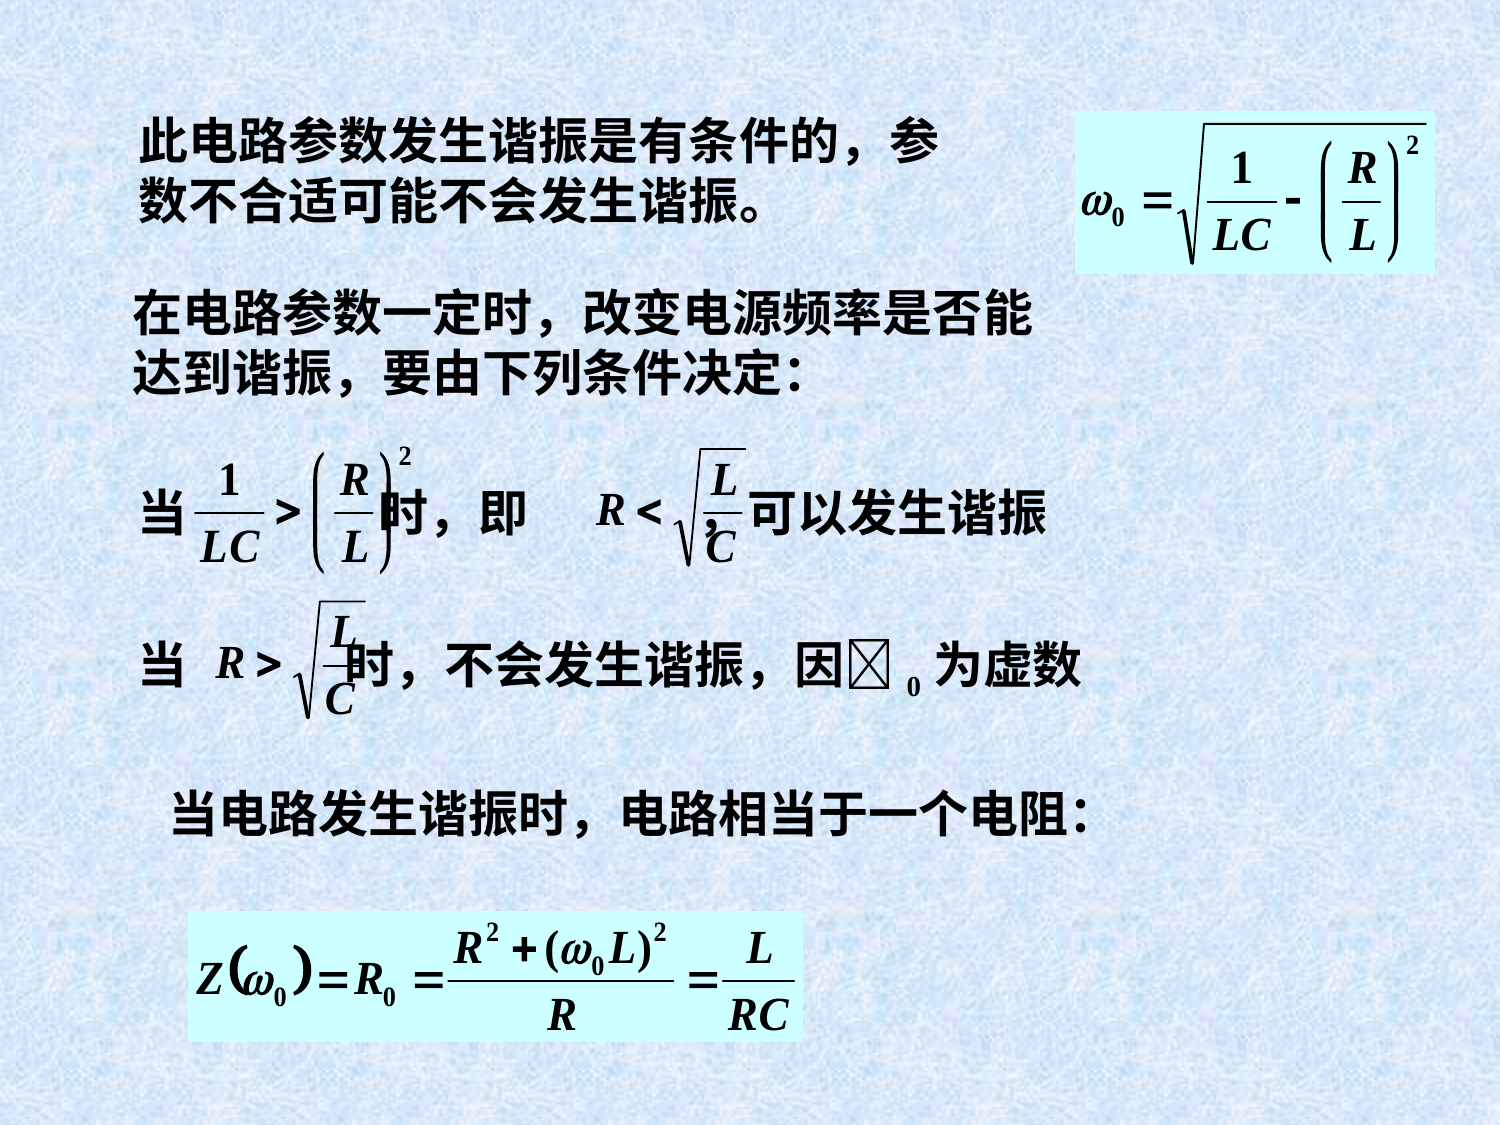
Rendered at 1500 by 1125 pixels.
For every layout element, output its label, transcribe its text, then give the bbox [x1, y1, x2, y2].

text_box 在电路参数一定时，改变电源频率是否能达到谐振，要由下列条件决定： [117, 273, 1055, 409]
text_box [187, 910, 804, 1042]
text_box 当 时，即 ，可以发生谐振 [421, 473, 586, 549]
picture [0, 0, 1500, 1125]
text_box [1074, 111, 1436, 274]
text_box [187, 434, 421, 582]
text_box 当 时，即 ，可以发生谐振 [122, 473, 187, 549]
text_box 当 时，不会发生谐振，因0为虚数 [122, 626, 206, 710]
text_box 此电路参数发生谐振是有条件的，参数不合适可能不会发生谐振。 [123, 101, 999, 237]
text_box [586, 438, 756, 578]
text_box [206, 591, 376, 730]
text_box 当 时，即 ，可以发生谐振 [756, 473, 1317, 549]
text_box 当 时，不会发生谐振，因0为虚数 [376, 626, 1279, 710]
text_box 当电路发生谐振时，电路相当于一个电阻： [153, 774, 1279, 850]
